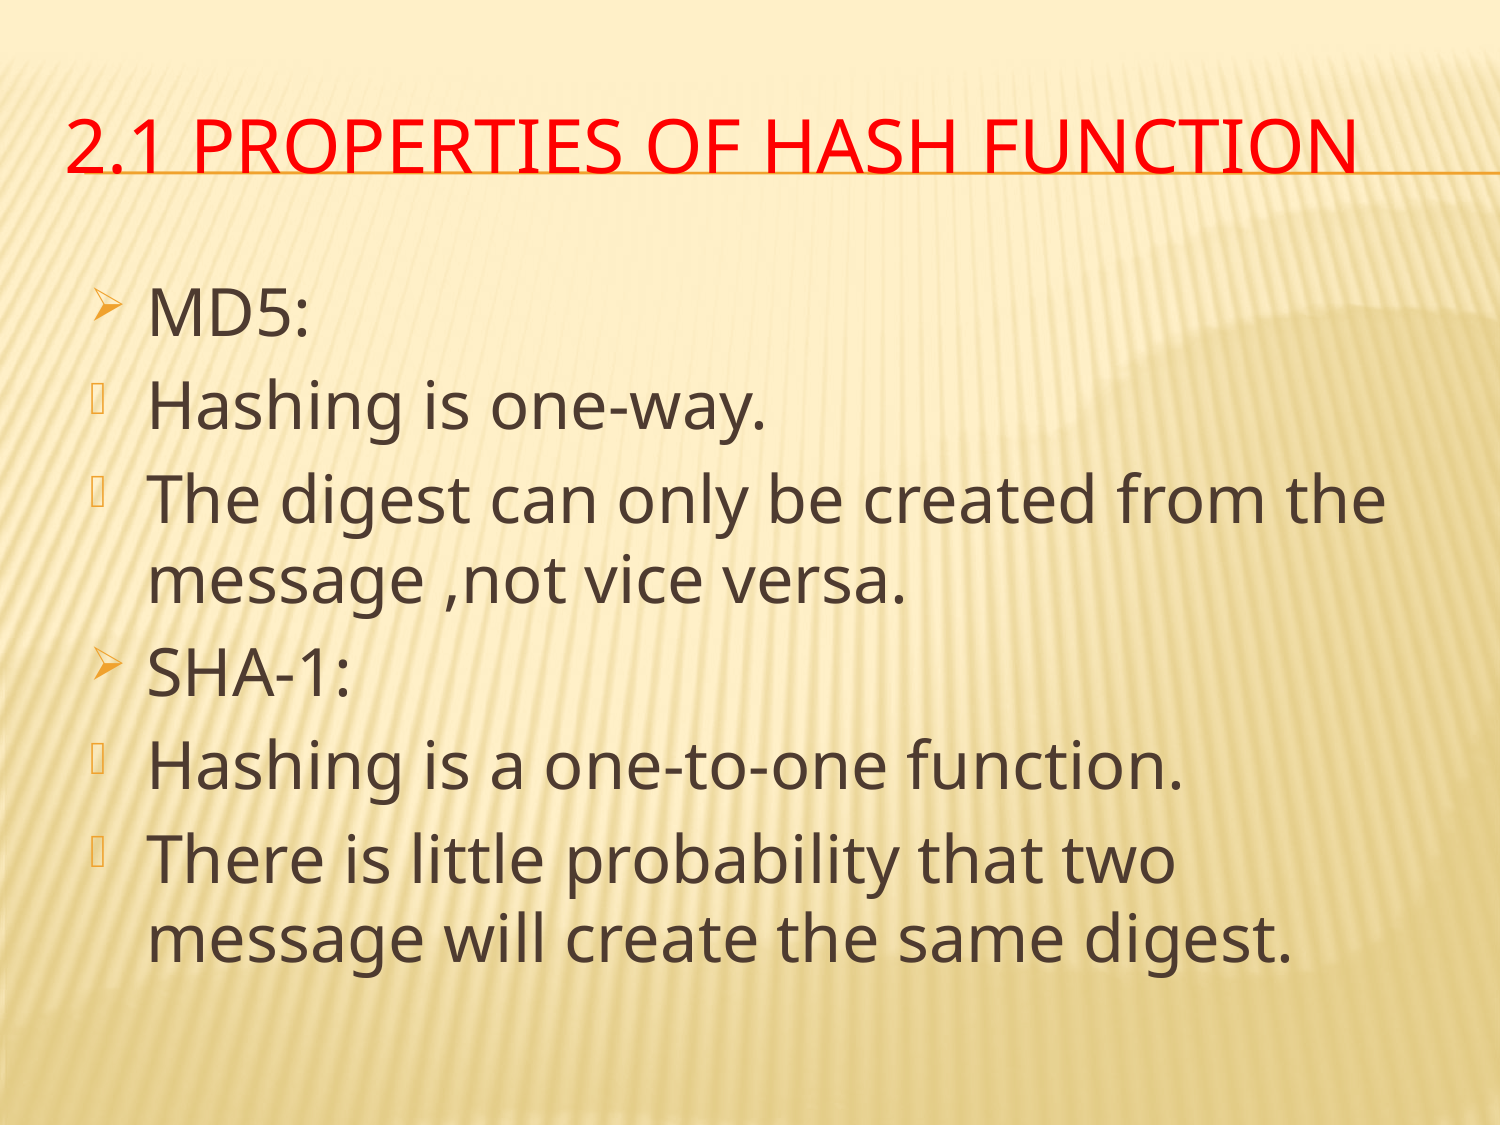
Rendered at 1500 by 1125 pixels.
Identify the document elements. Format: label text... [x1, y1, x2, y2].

list MD5: Hashing is one-way. The digest can only be created from the message ,not vice versa. SHA-1: Hashing is a one-to-one function. There is little probability that two message will create the same digest. [75, 262, 1425, 1038]
title 2.1 Properties of Hash function [50, 75, 1475, 213]
